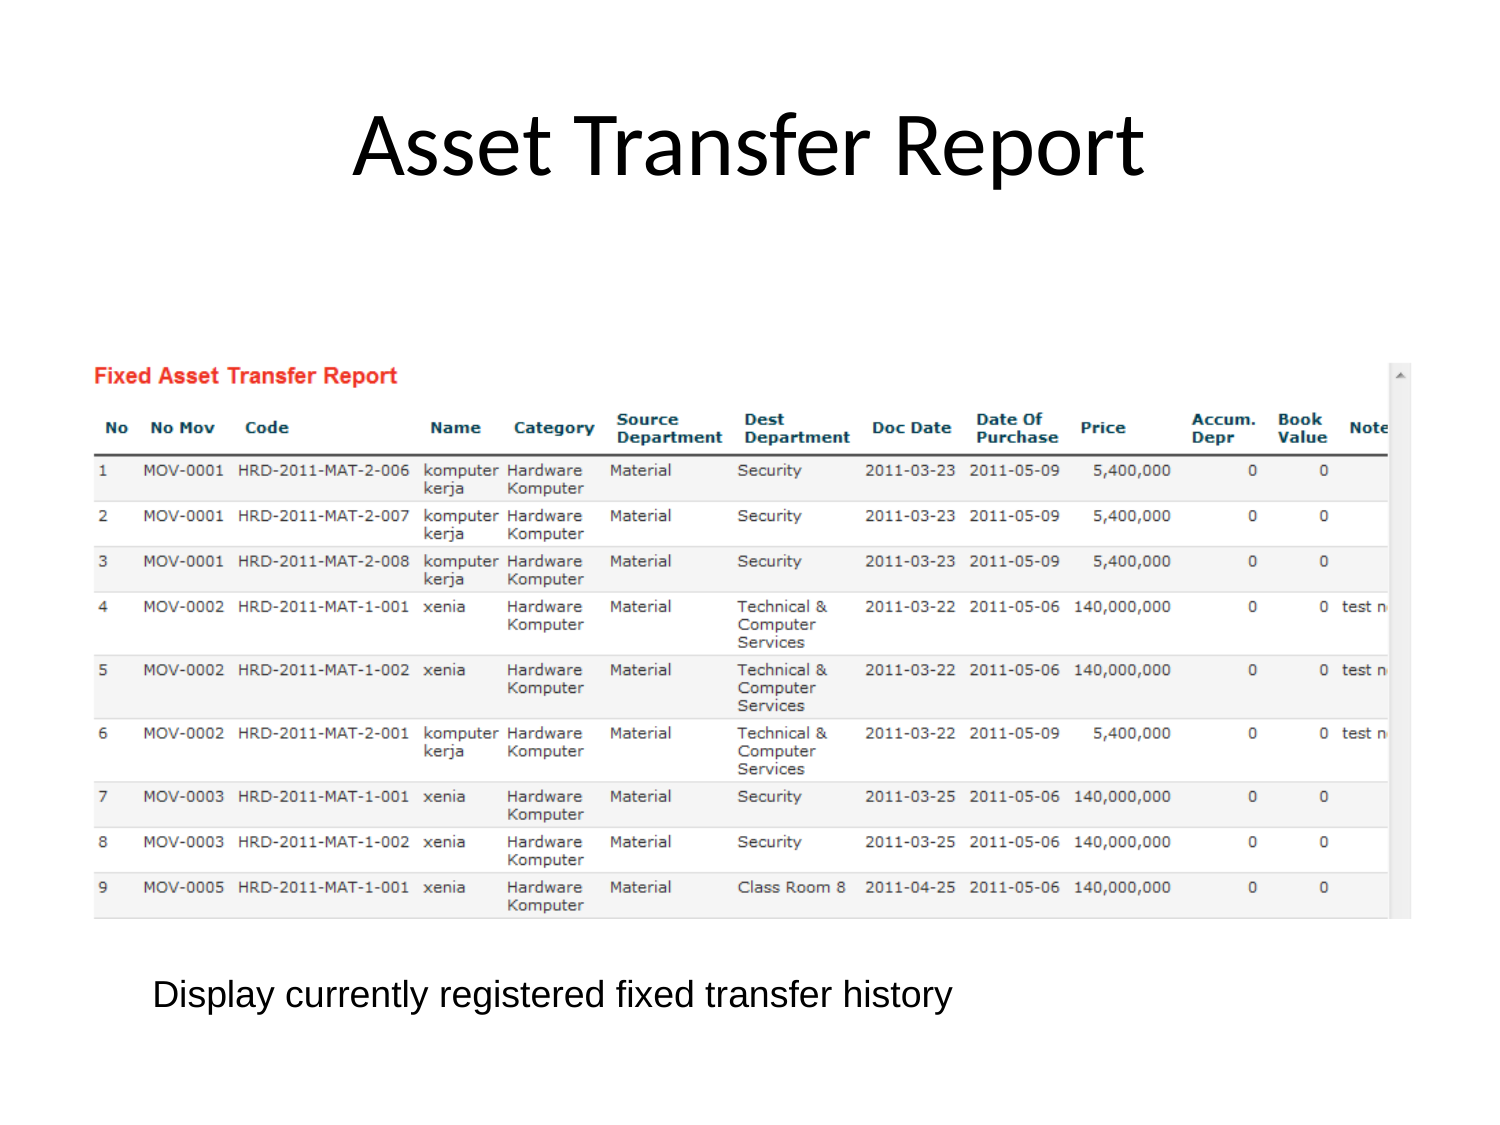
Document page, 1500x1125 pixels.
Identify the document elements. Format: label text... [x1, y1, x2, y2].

title Asset Transfer Report [75, 45, 1425, 233]
text_box Display currently registered fixed transfer history [137, 962, 1363, 1023]
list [74, 348, 1426, 919]
